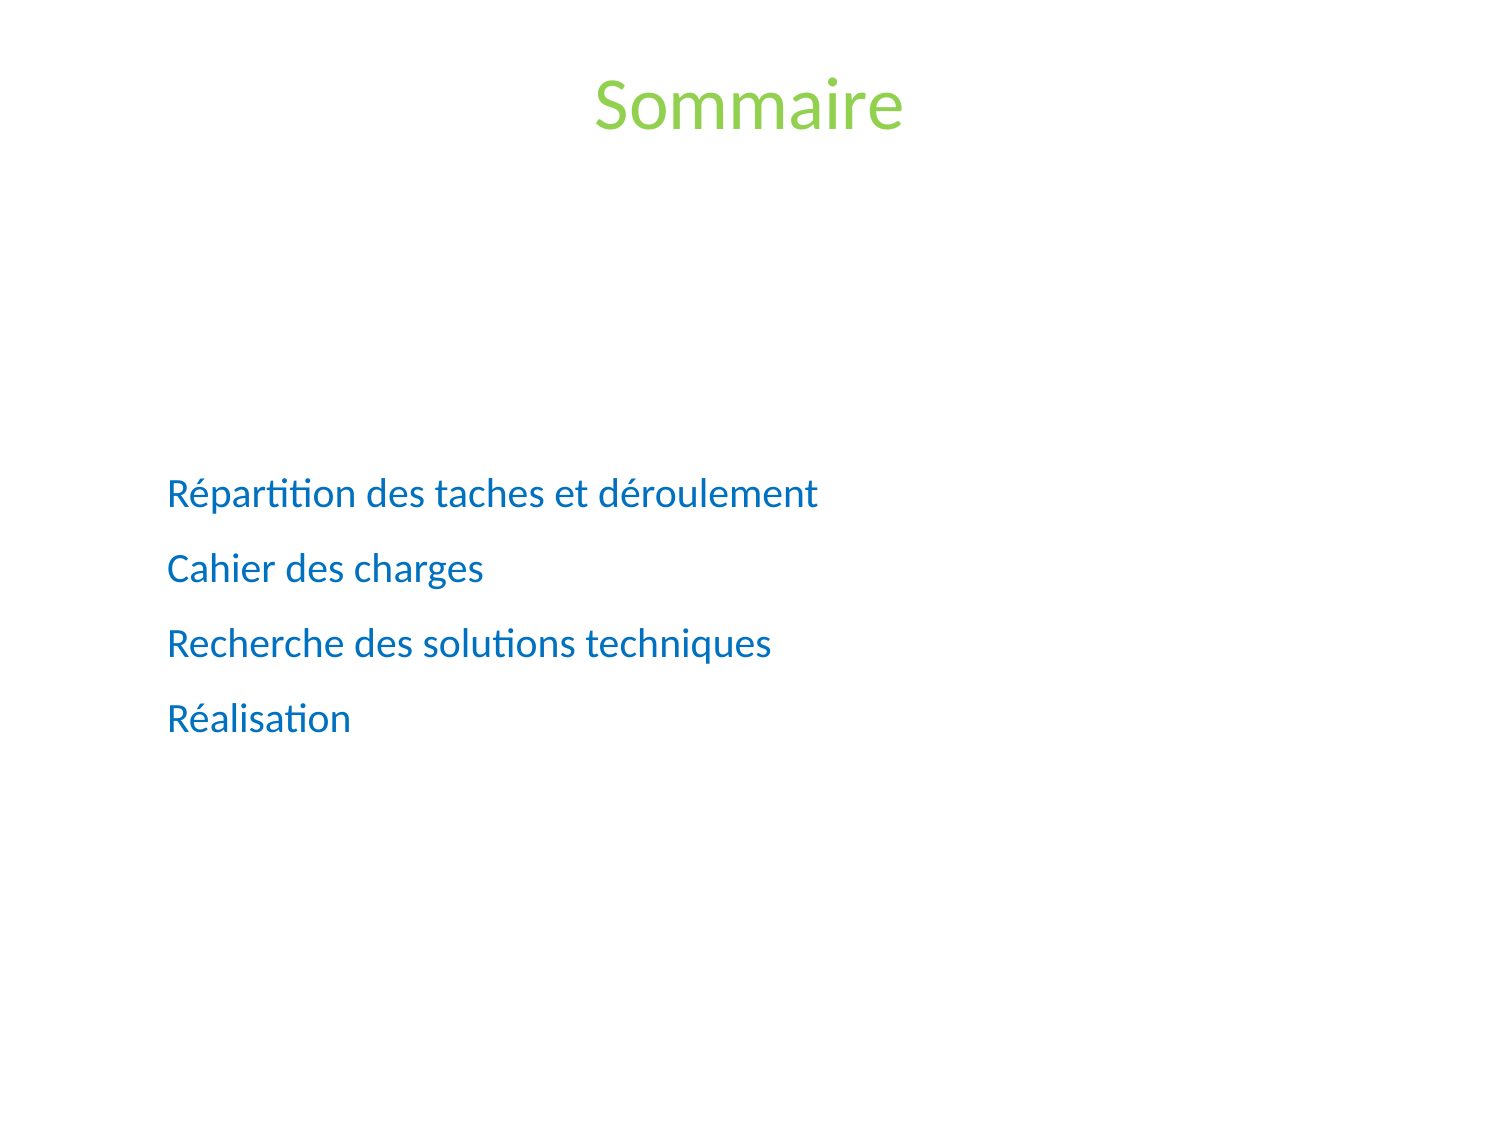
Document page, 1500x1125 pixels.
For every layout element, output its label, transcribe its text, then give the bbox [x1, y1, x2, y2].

text_box Répartition des taches et déroulement Cahier des charges Recherche des solutions techniques Réalisation [152, 433, 1067, 749]
text_box Sommaire [0, 46, 1500, 152]
